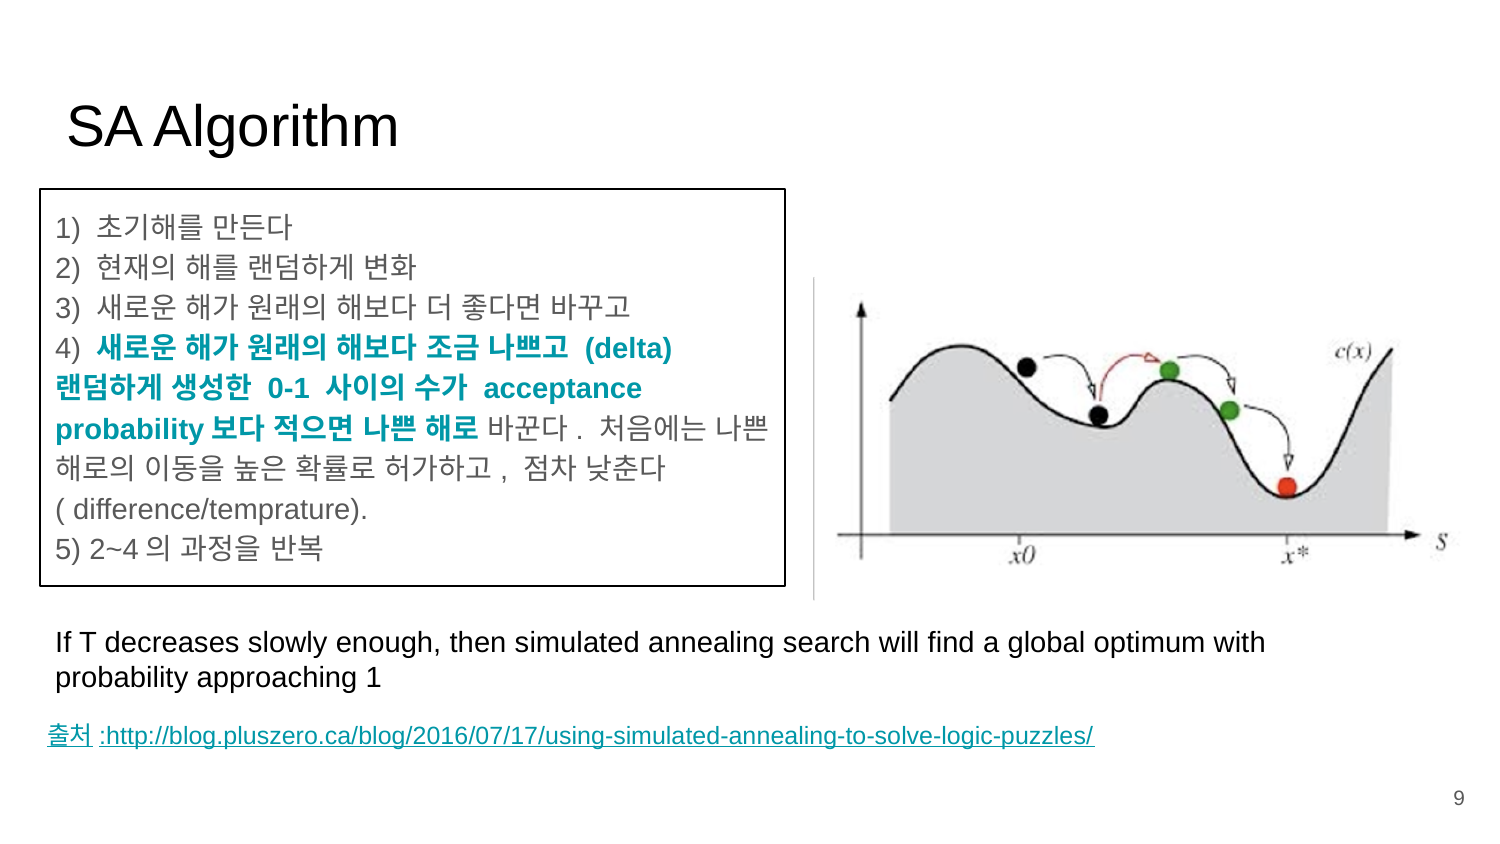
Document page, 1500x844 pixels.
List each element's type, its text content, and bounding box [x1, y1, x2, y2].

slide_number ‹#› [1389, 764, 1480, 830]
list 1) 초기해를 만든다 2) 현재의 해를 랜덤하게 변화 3) 새로운 해가 원래의 해보다 더 좋다면 바꾸고 4) 새로운 해가 원래의 해보다 조금 나쁘고 (delta) 랜덤하게 생성한 0-1 사이의 수가 acceptance probability보다 적으면 나쁜 해로 바꾼다. 처음에는 나쁜 해로의 이동을 높은 확률로 허가하고, 점차 낮춘다 ( difference/temprature). 5) 2~4의 과정을 반복 [40, 189, 786, 587]
text_box If T decreases slowly enough, then simulated annealing search will find a global optimum with probability approaching 1 [40, 607, 1328, 679]
text_box 출처:http://blog.pluszero.ca/blog/2016/07/17/using-simulated-annealing-to-solve-logic-puzzles/ [32, 699, 1373, 771]
title SA Algorithm [51, 72, 1449, 167]
picture [800, 243, 1476, 610]
